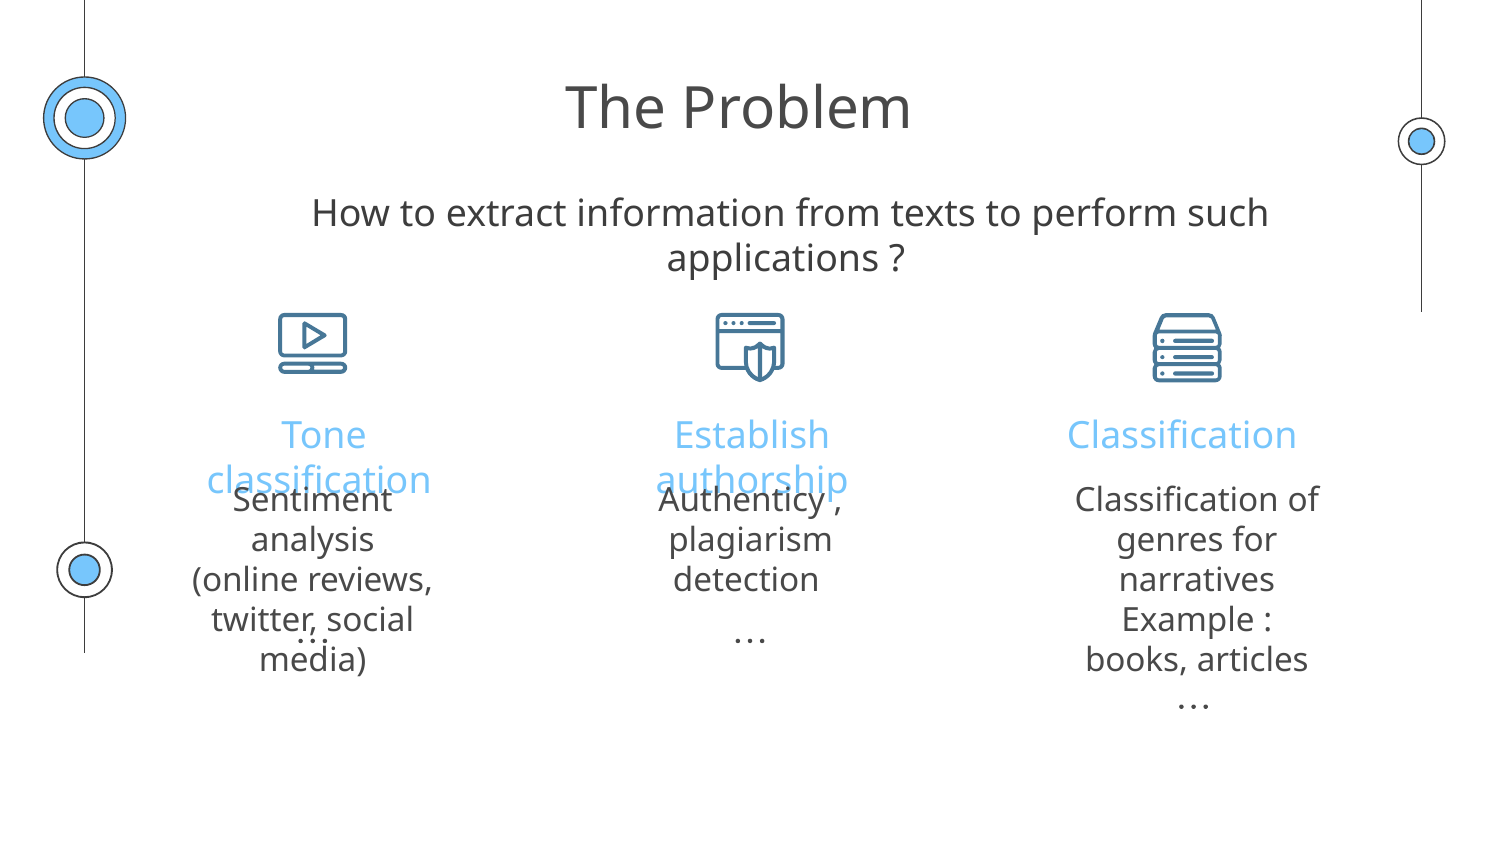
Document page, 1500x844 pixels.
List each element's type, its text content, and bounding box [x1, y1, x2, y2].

subtitle Authenticy , plagiarism detection [606, 463, 896, 624]
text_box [1178, 704, 1209, 710]
subtitle Classification [1042, 396, 1332, 450]
text_box How to extract information from texts to perform such applications ? [265, 174, 1317, 265]
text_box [735, 638, 765, 644]
subtitle Tone classification [168, 396, 481, 450]
subtitle Establish authorship [576, 396, 928, 450]
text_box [277, 312, 348, 375]
subtitle Sentiment analysis (online reviews, twitter, social media) [168, 463, 458, 641]
subtitle Classification of genres for narratives Example : books, articles [1052, 463, 1342, 690]
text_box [298, 638, 328, 644]
title The Problem [281, 55, 1197, 153]
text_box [1152, 312, 1223, 383]
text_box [715, 312, 785, 383]
